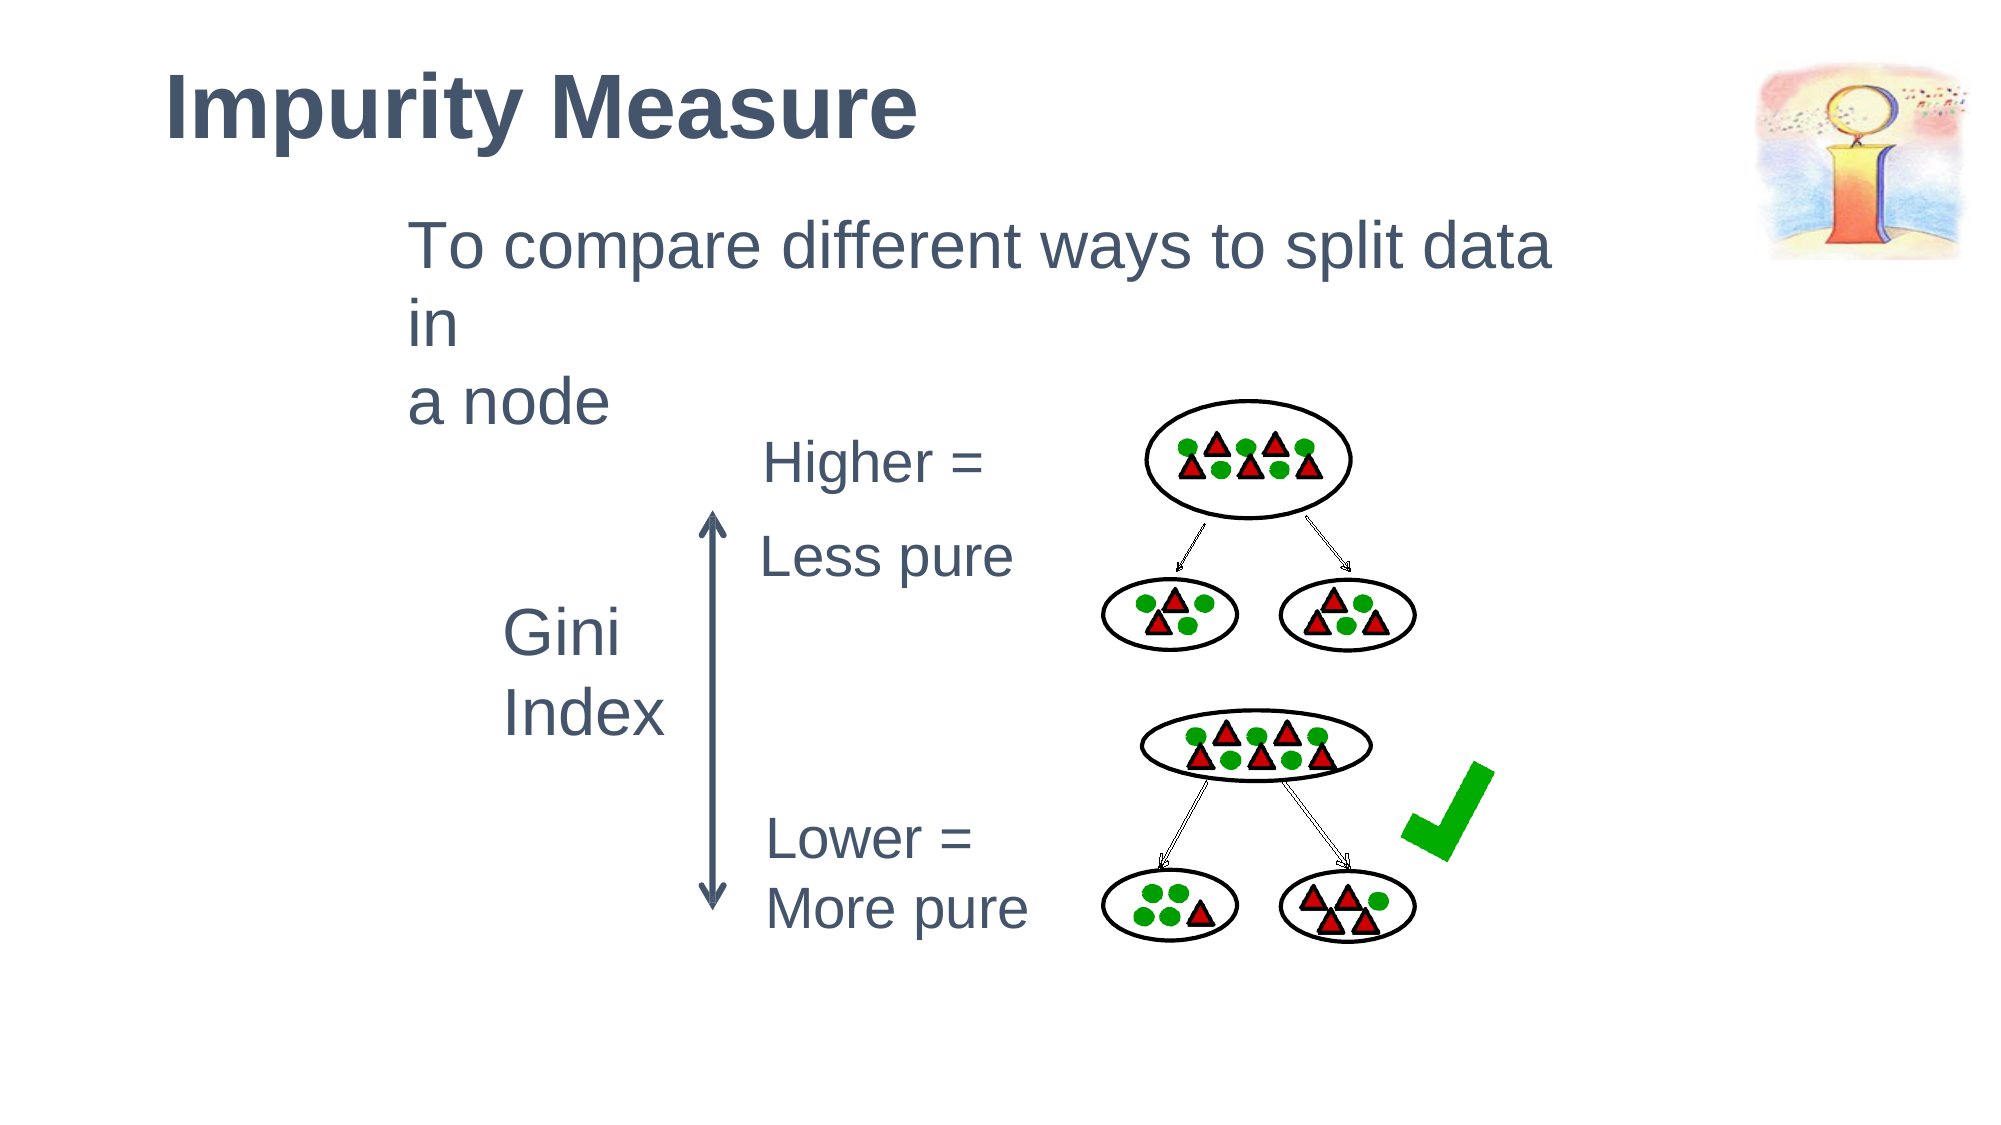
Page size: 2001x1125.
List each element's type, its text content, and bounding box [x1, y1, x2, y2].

text_box [1103, 579, 1238, 650]
text_box [1176, 523, 1206, 572]
text_box To compare different ways to split data in a node [330, 203, 1615, 438]
text_box [1280, 579, 1415, 651]
text_box [1103, 869, 1238, 941]
text_box [1141, 710, 1371, 782]
title Impurity Measure [0, 15, 1124, 204]
text_box Higher = [483, 417, 1032, 502]
text_box [1158, 780, 1208, 870]
text_box Less pure [757, 518, 1018, 589]
text_box [698, 510, 727, 911]
text_box Gini Index [500, 588, 668, 749]
text_box [1282, 780, 1351, 870]
text_box [1146, 401, 1351, 519]
text_box [1305, 515, 1351, 572]
text_box [1280, 871, 1415, 942]
text_box [1110, 408, 1415, 650]
text_box Lower = More pure [763, 800, 1034, 941]
picture [1755, 59, 1970, 260]
text_box [1098, 695, 1495, 950]
